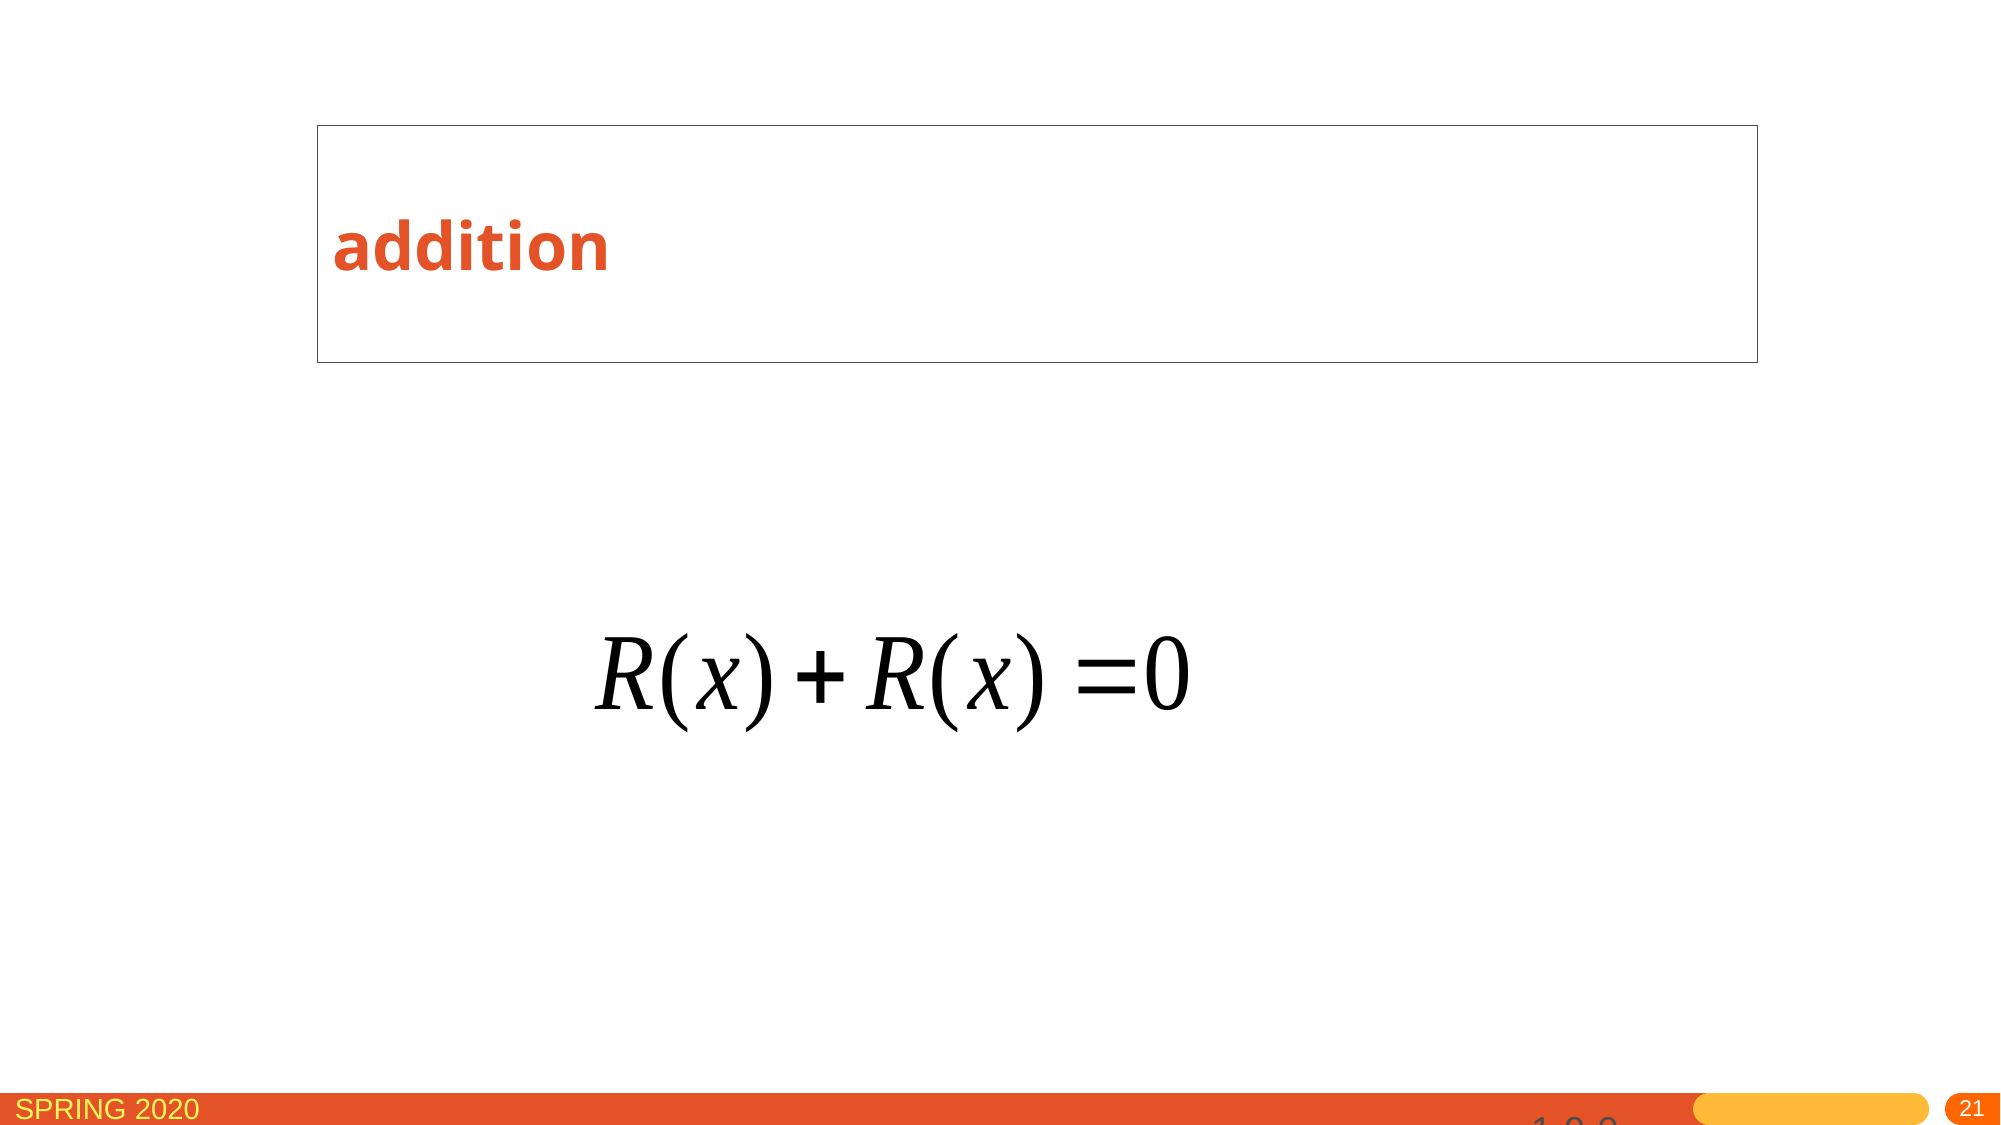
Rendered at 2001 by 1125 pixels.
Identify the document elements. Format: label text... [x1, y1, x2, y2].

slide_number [1516, 1098, 1905, 1125]
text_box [577, 609, 1212, 756]
title addition [317, 125, 1758, 363]
